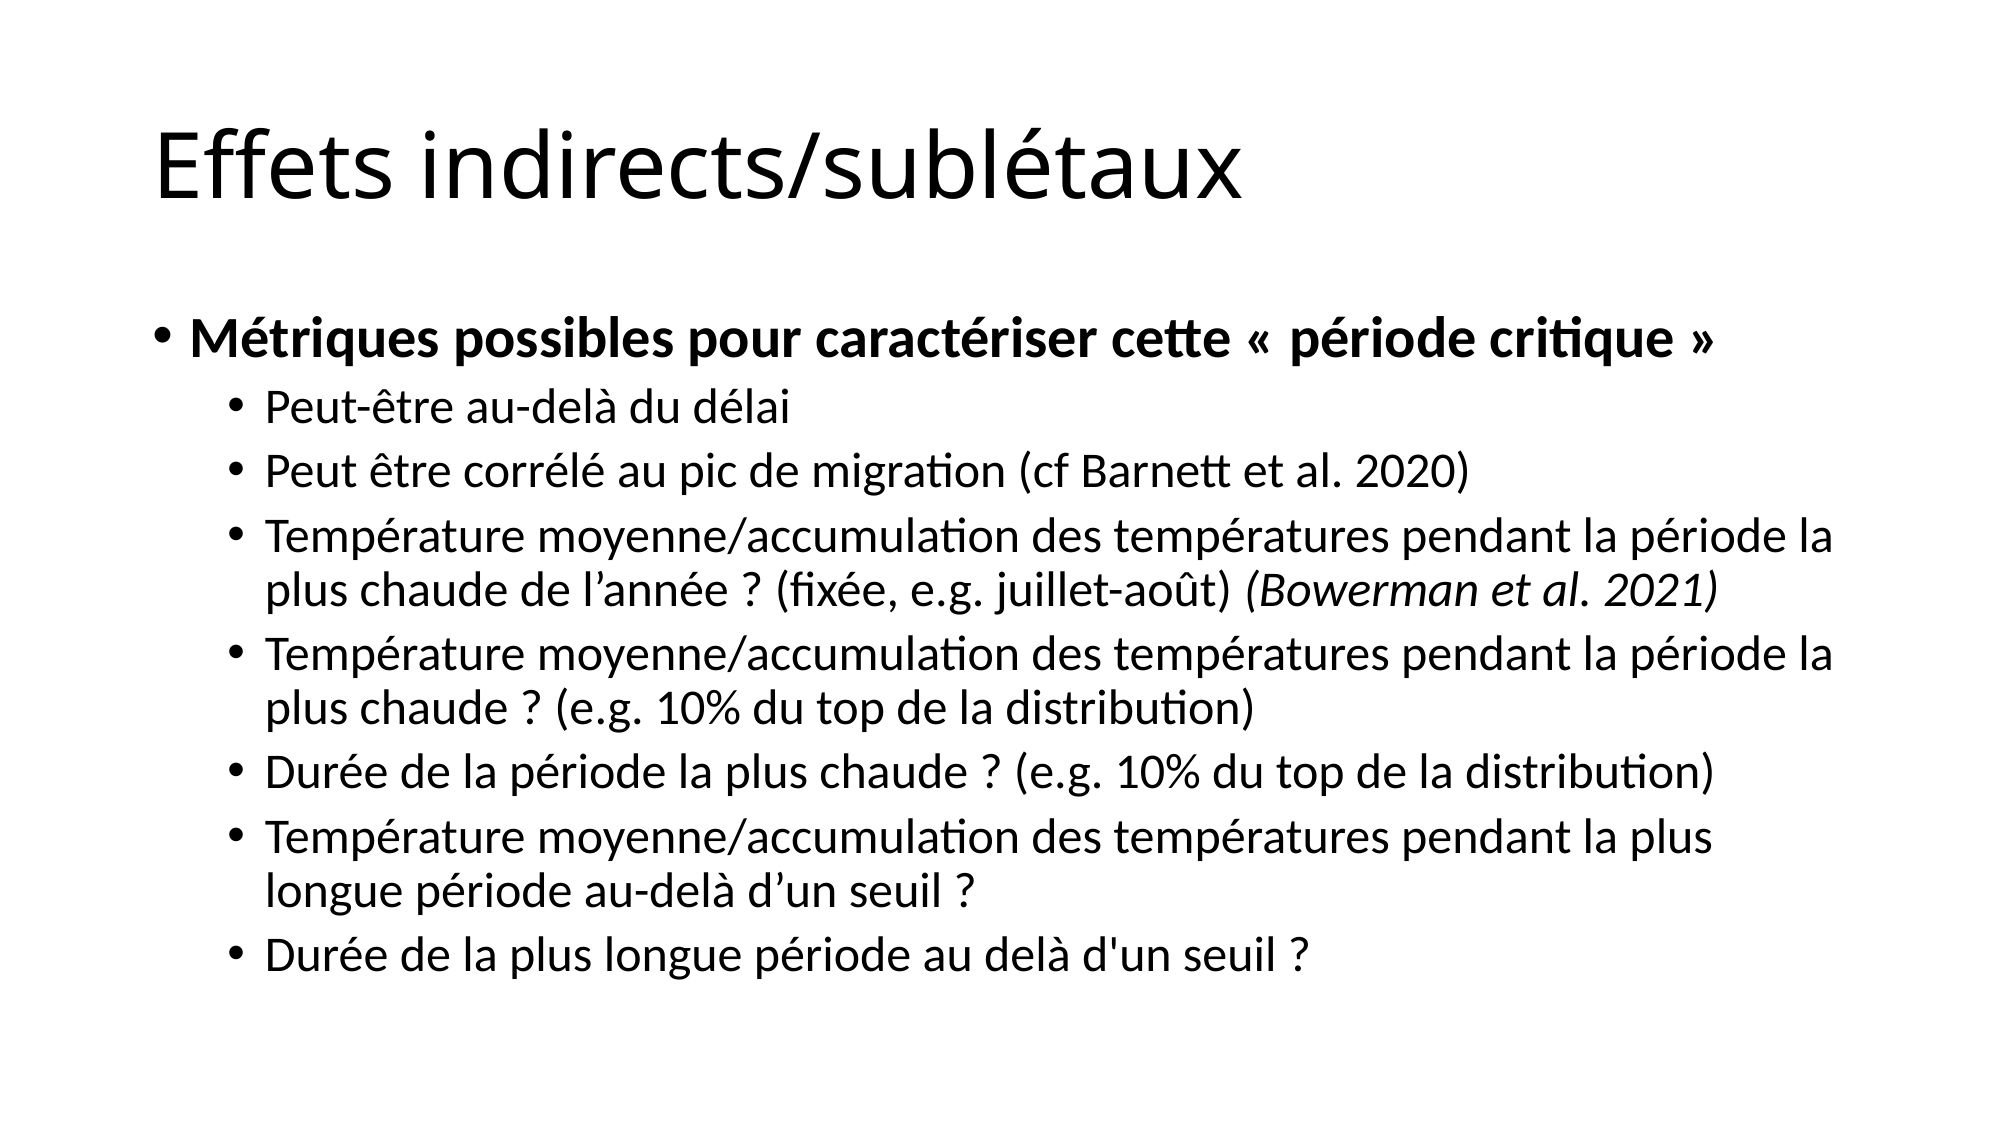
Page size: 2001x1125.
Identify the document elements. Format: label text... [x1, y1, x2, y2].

title Effets indirects/sublétaux [137, 59, 1863, 278]
list Métriques possibles pour caractériser cette « période critique » Peut-être au-delà du délai Peut être corrélé au pic de migration (cf Barnett et al. 2020) Température moyenne/accumulation des températures pendant la période la plus chaude de l’année ? (fixée, e.g. juillet-août) (Bowerman et al. 2021) Température moyenne/accumulation des températures pendant la période la plus chaude ? (e.g. 10% du top de la distribution) Durée de la période la plus chaude ? (e.g. 10% du top de la distribution) Température moyenne/accumulation des températures pendant la plus longue période au-delà d’un seuil ? Durée de la plus longue période au delà d'un seuil ? [137, 299, 1863, 1014]
